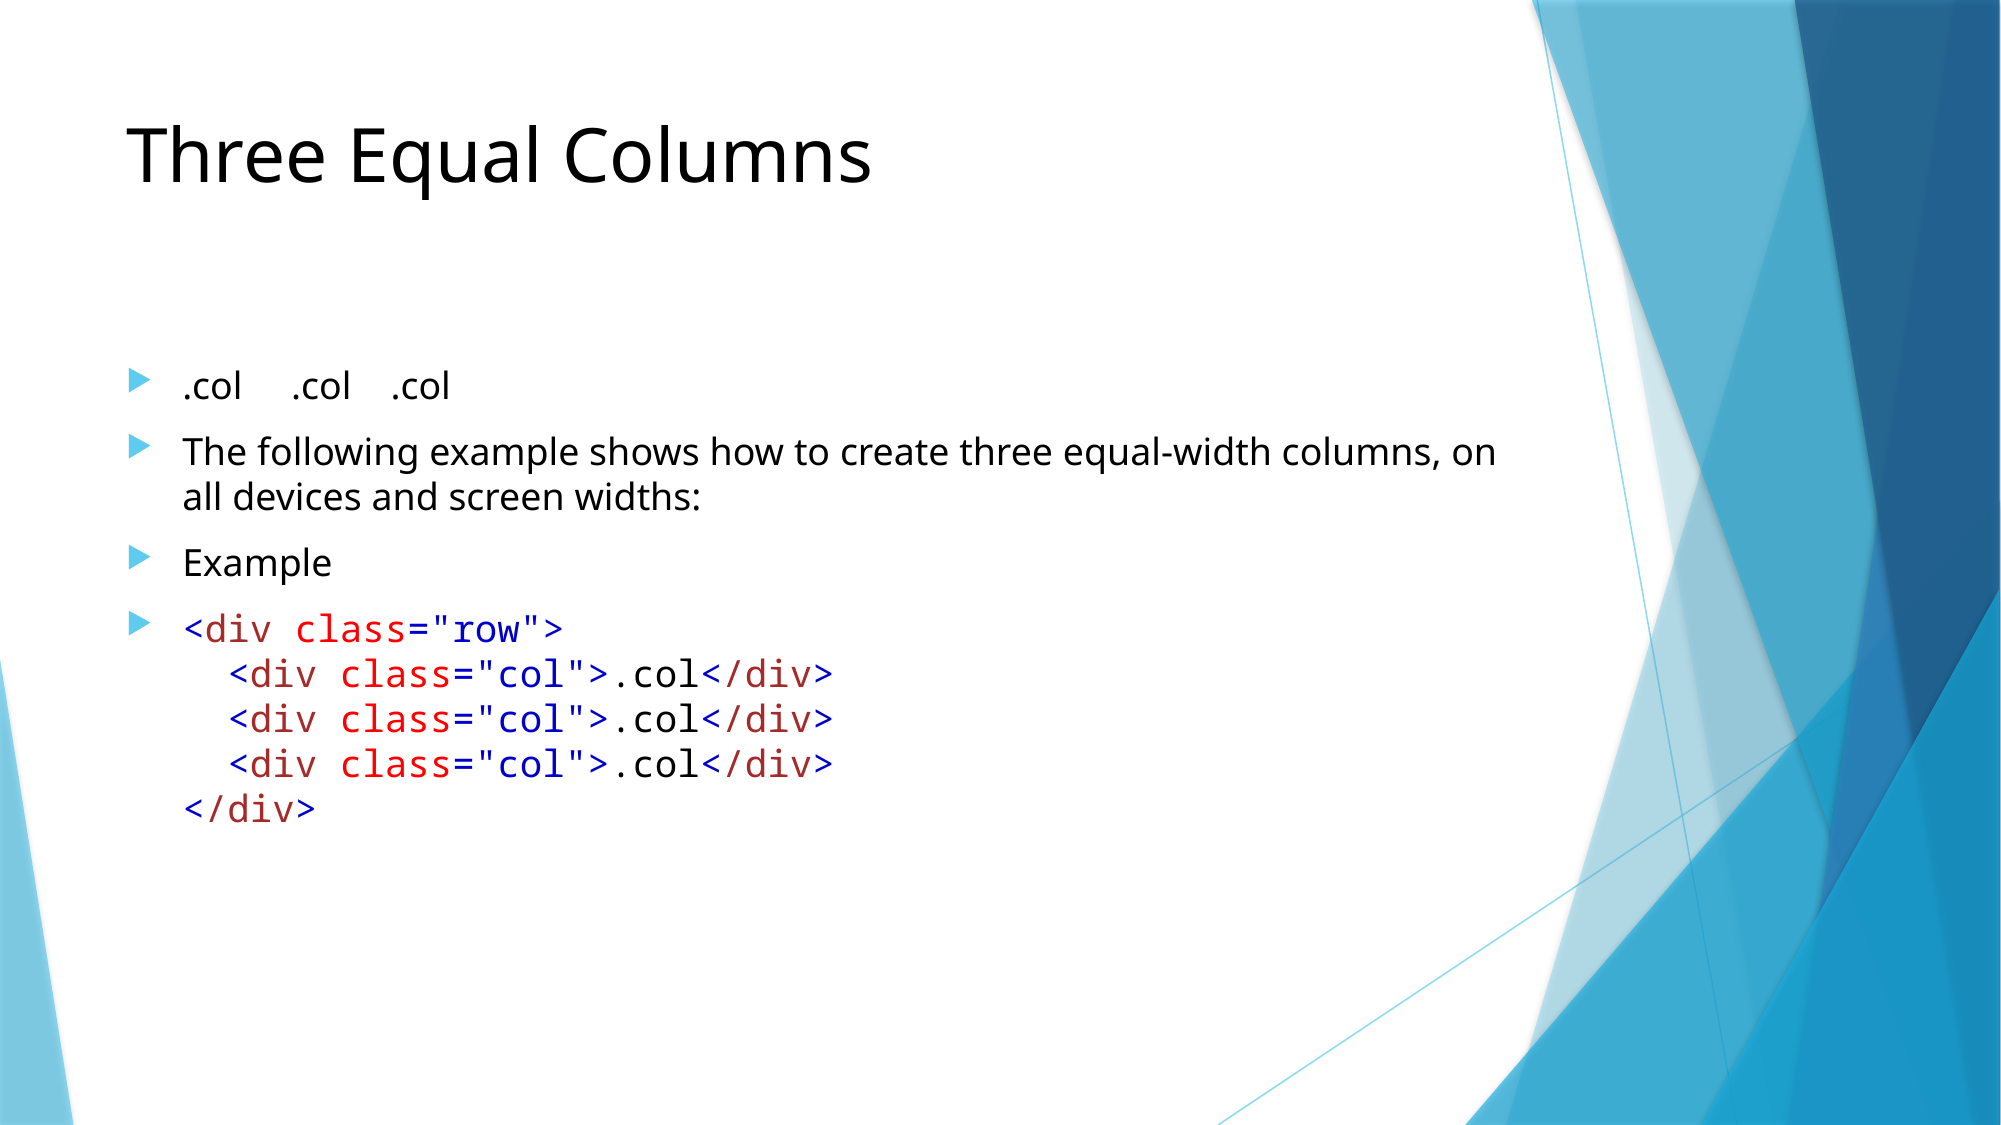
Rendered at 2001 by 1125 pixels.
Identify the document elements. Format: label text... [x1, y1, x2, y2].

list .col .col .col The following example shows how to create three equal-width columns, on all devices and screen widths: Example <div class="row"> <div class="col">.col</div> <div class="col">.col</div> <div class="col">.col</div> </div> [111, 354, 1522, 992]
title Three Equal Columns [111, 99, 1522, 317]
